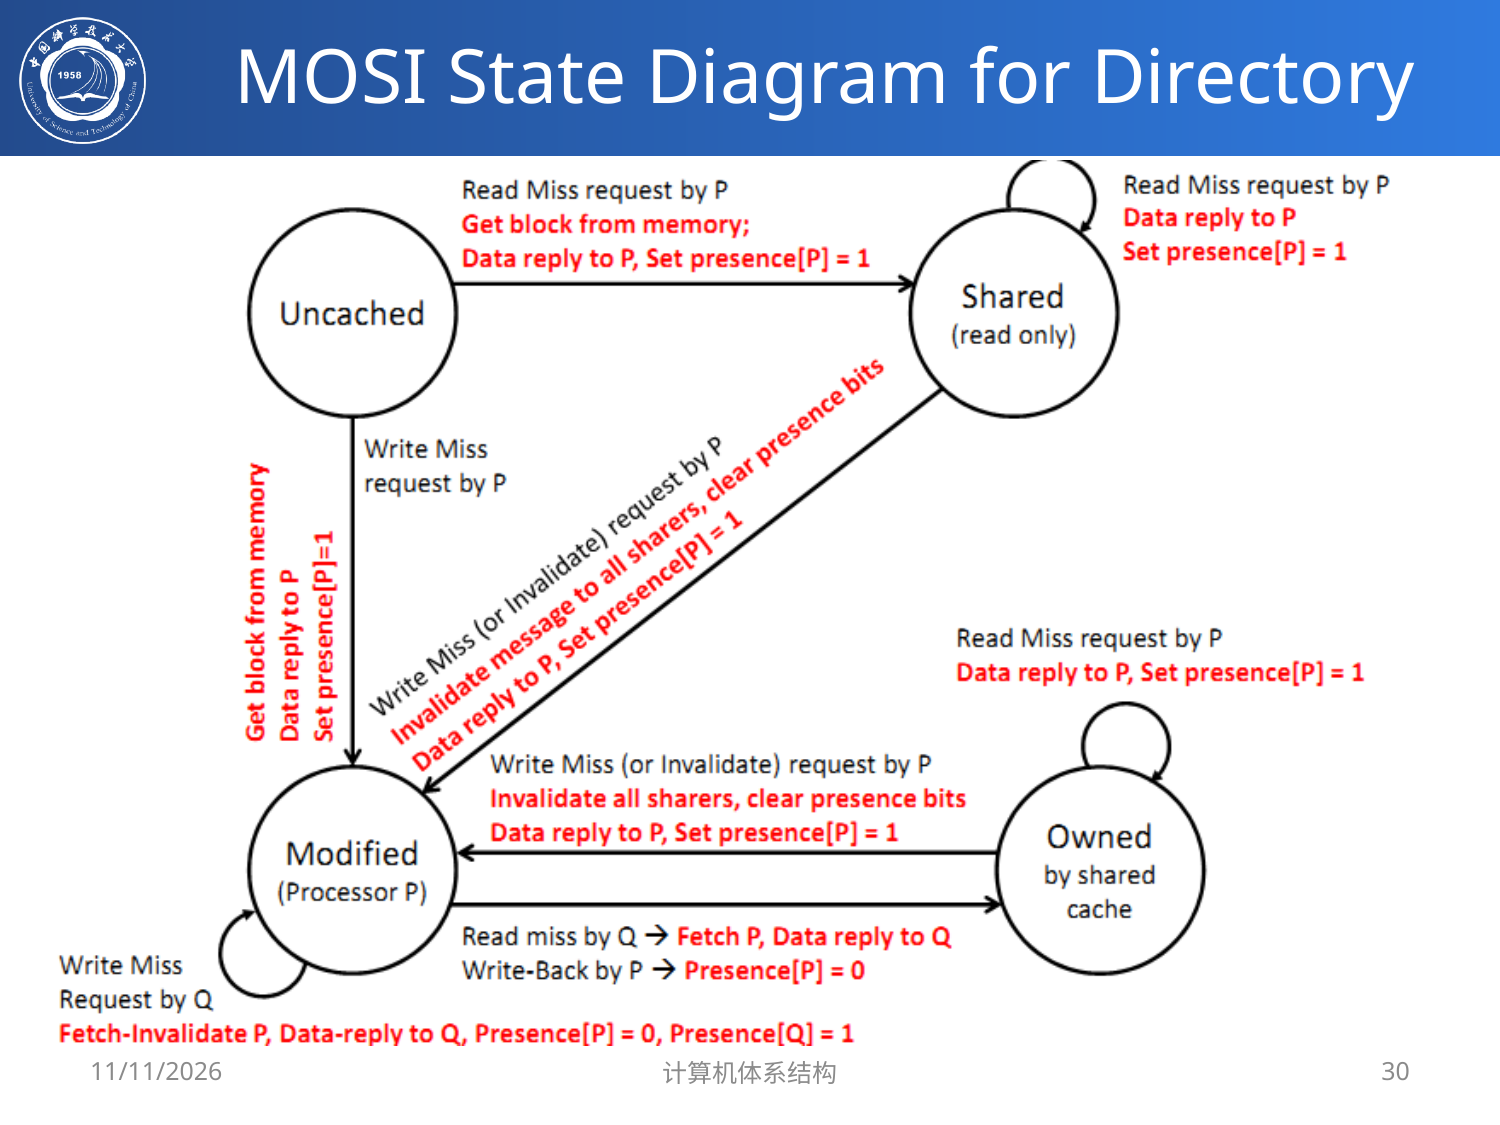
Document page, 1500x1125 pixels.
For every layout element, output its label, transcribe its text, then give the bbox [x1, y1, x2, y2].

picture [25, 159, 1429, 1047]
title MOSI State Diagram for Directory [150, 0, 1500, 148]
slide_number 30 [1074, 1055, 1425, 1103]
footer 计算机体系结构 [512, 1055, 988, 1103]
picture [19, 17, 146, 144]
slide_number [75, 1055, 425, 1103]
